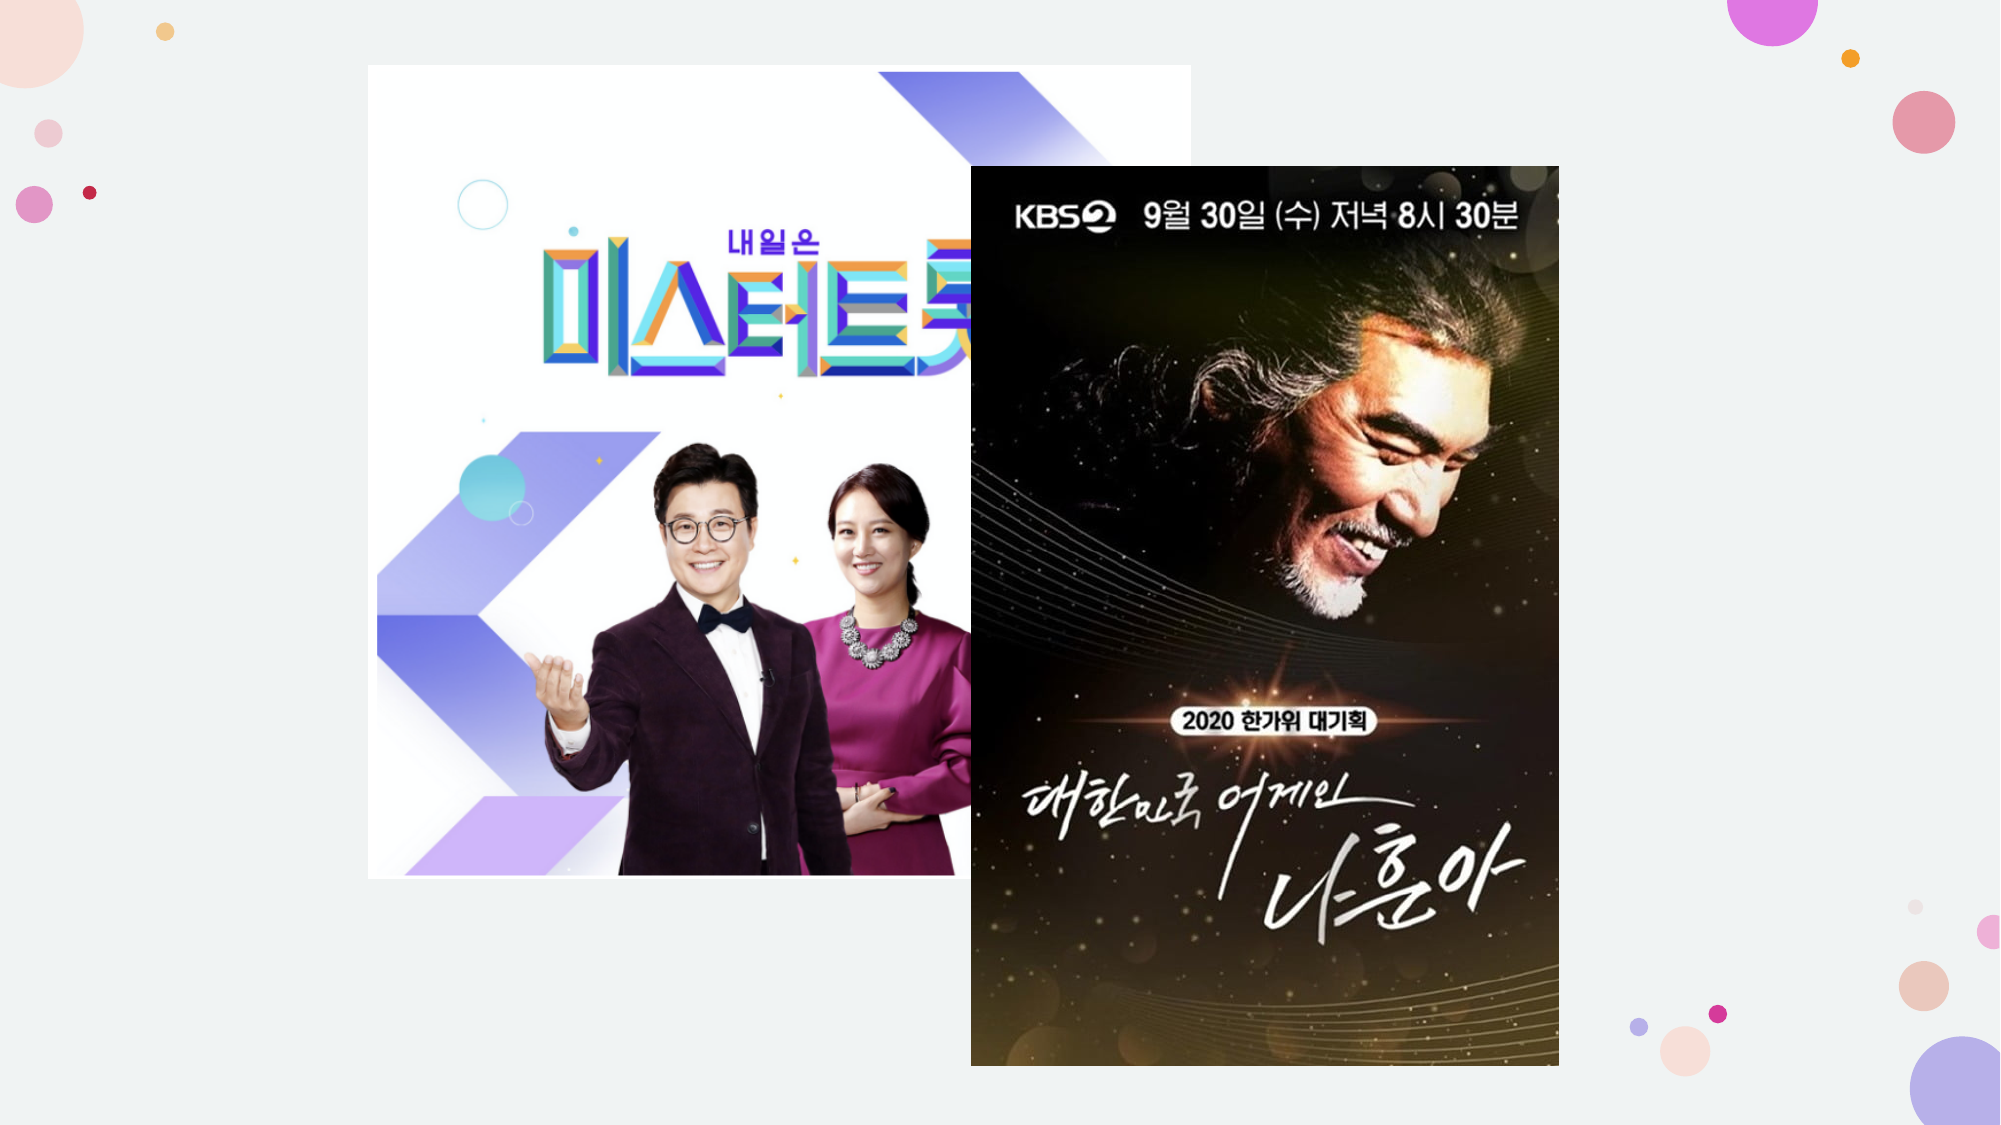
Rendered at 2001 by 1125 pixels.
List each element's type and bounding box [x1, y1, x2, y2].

picture [368, 65, 1559, 1066]
